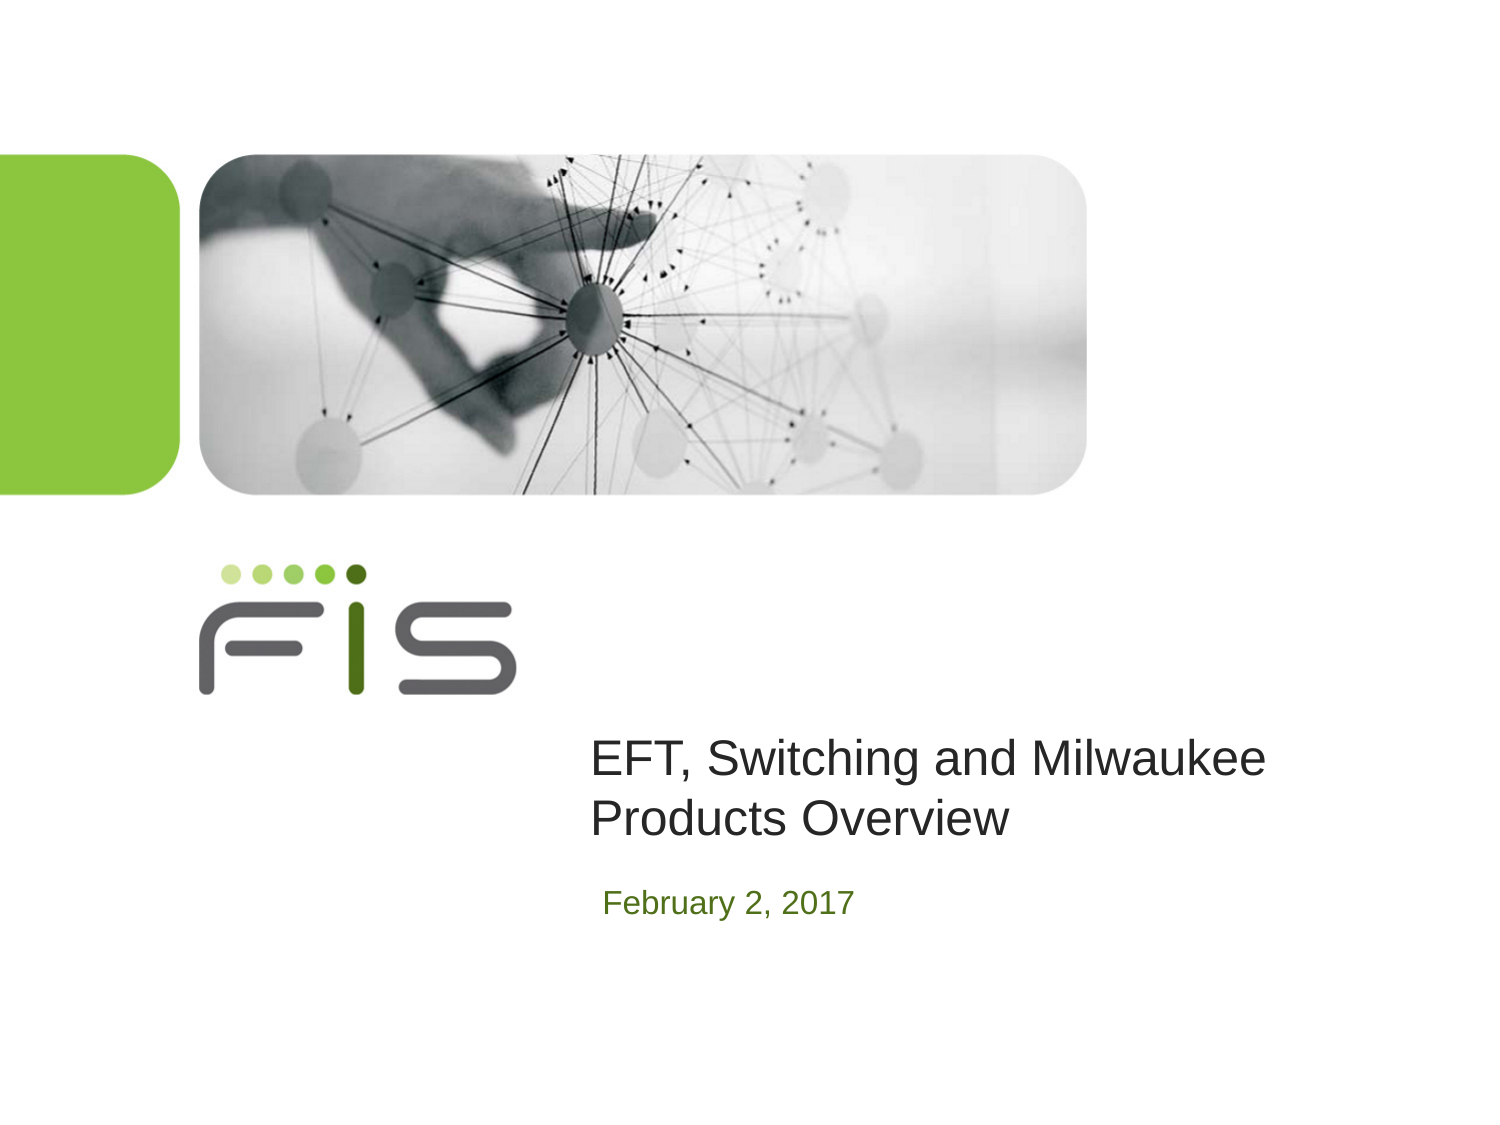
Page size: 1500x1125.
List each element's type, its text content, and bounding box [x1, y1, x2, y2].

title EFT, Switching and Milwaukee Products Overview [574, 687, 1376, 854]
picture [0, 0, 1500, 1125]
subtitle February 2, 2017 [587, 873, 1388, 1072]
